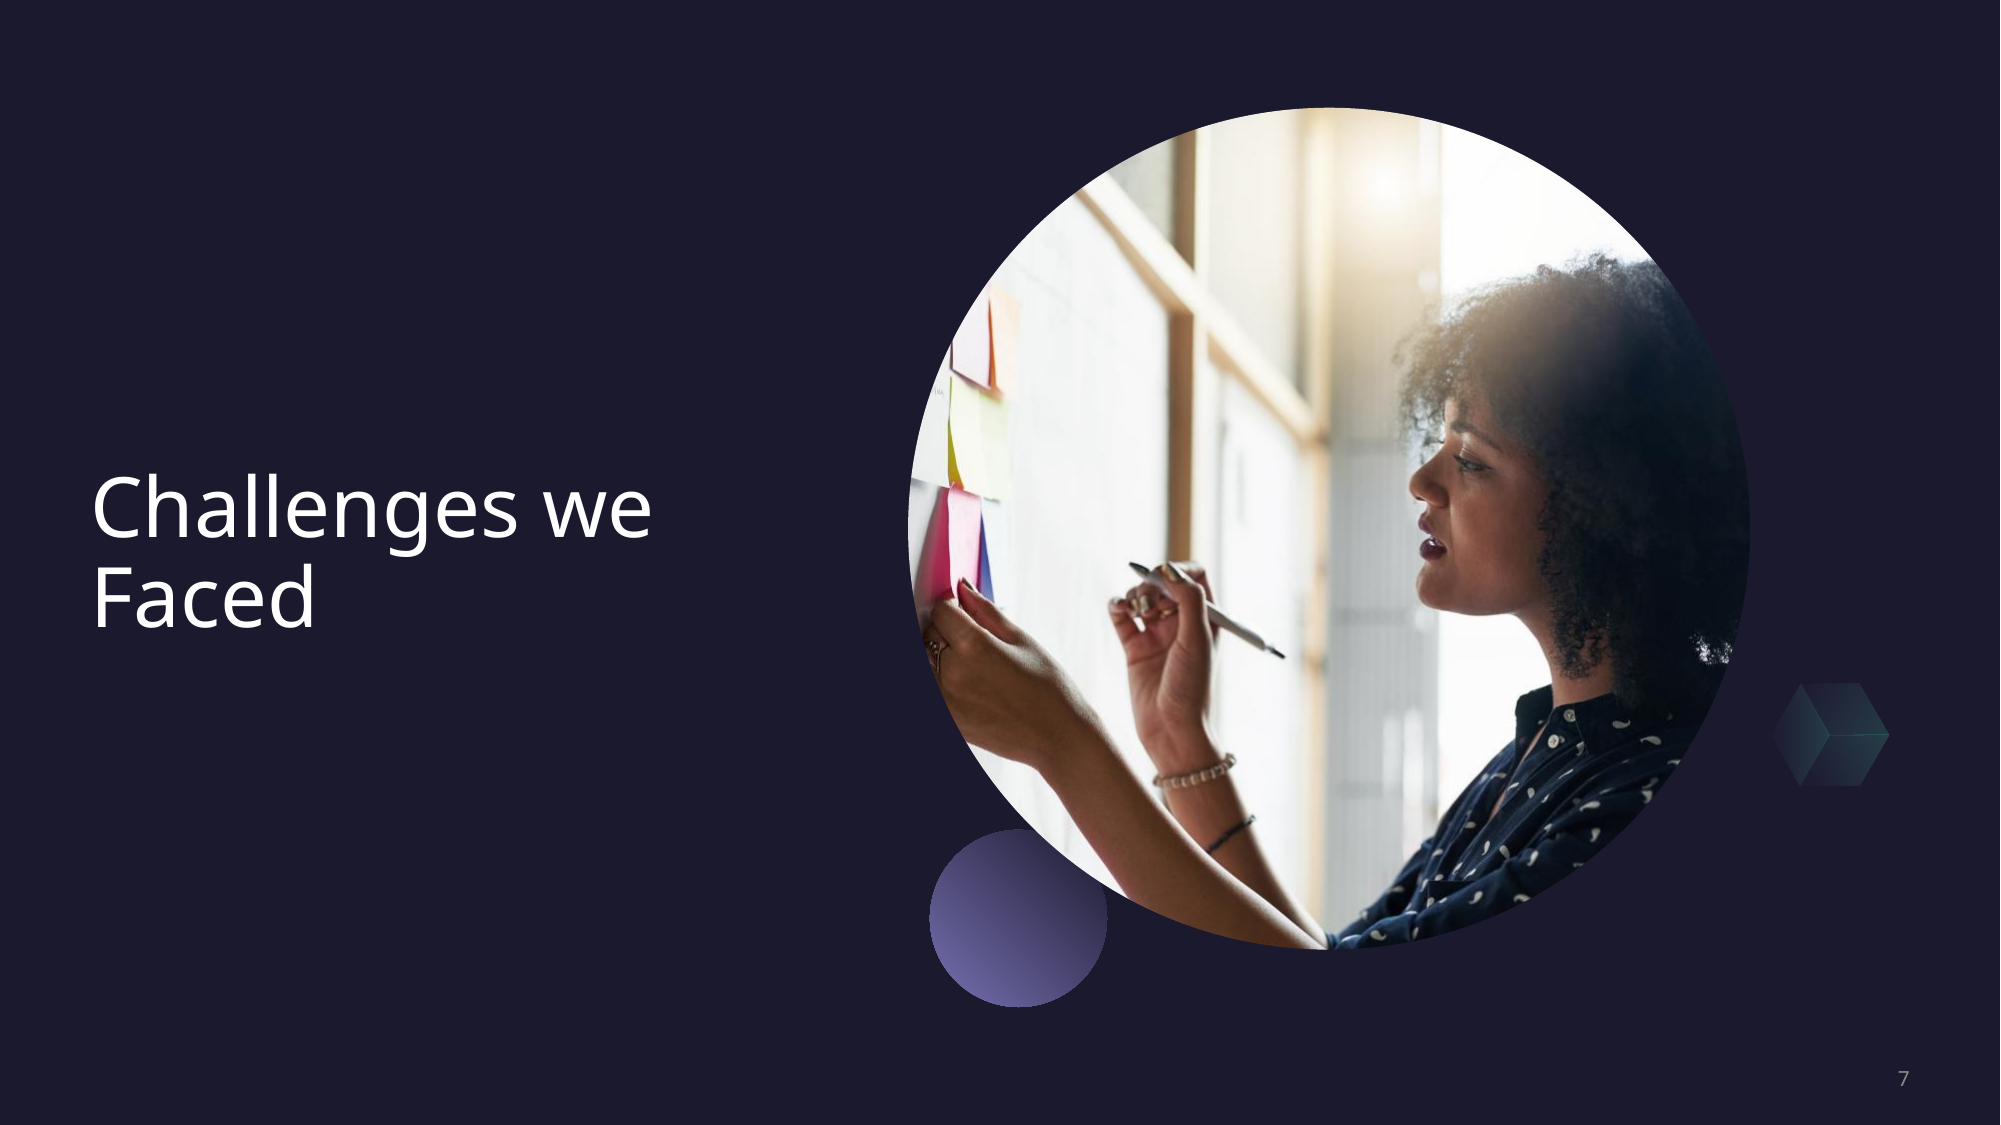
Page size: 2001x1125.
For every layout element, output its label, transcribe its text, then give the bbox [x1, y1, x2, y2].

picture [908, 107, 1751, 950]
title Challenges we Faced [90, 90, 676, 646]
slide_number 7 [1632, 1067, 1910, 1093]
